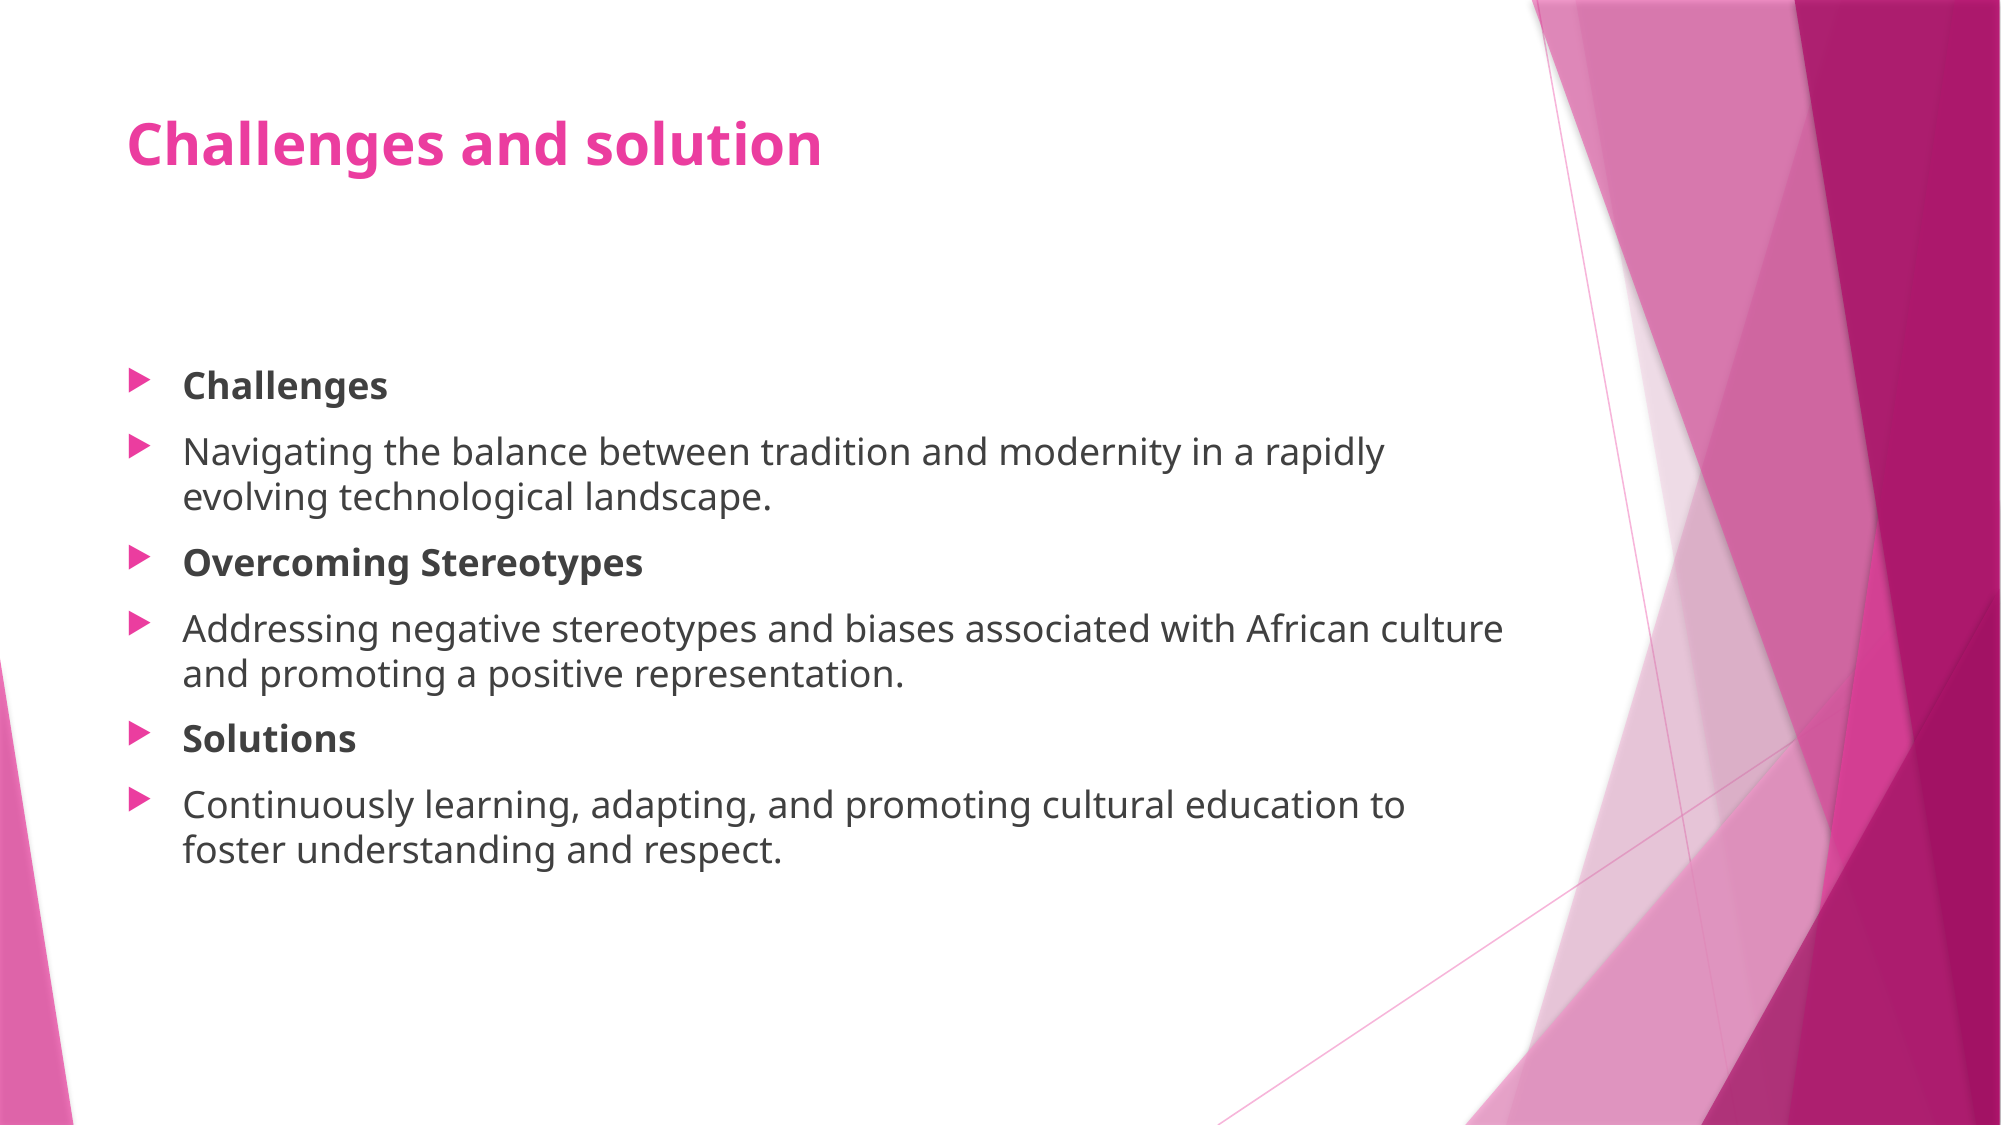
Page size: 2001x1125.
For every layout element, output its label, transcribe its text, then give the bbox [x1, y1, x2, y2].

list Challenges Navigating the balance between tradition and modernity in a rapidly evolving technological landscape. Overcoming Stereotypes Addressing negative stereotypes and biases associated with African culture and promoting a positive representation. Solutions Continuously learning, adapting, and promoting cultural education to foster understanding and respect. [111, 354, 1522, 992]
title Challenges and solution [111, 99, 1522, 317]
